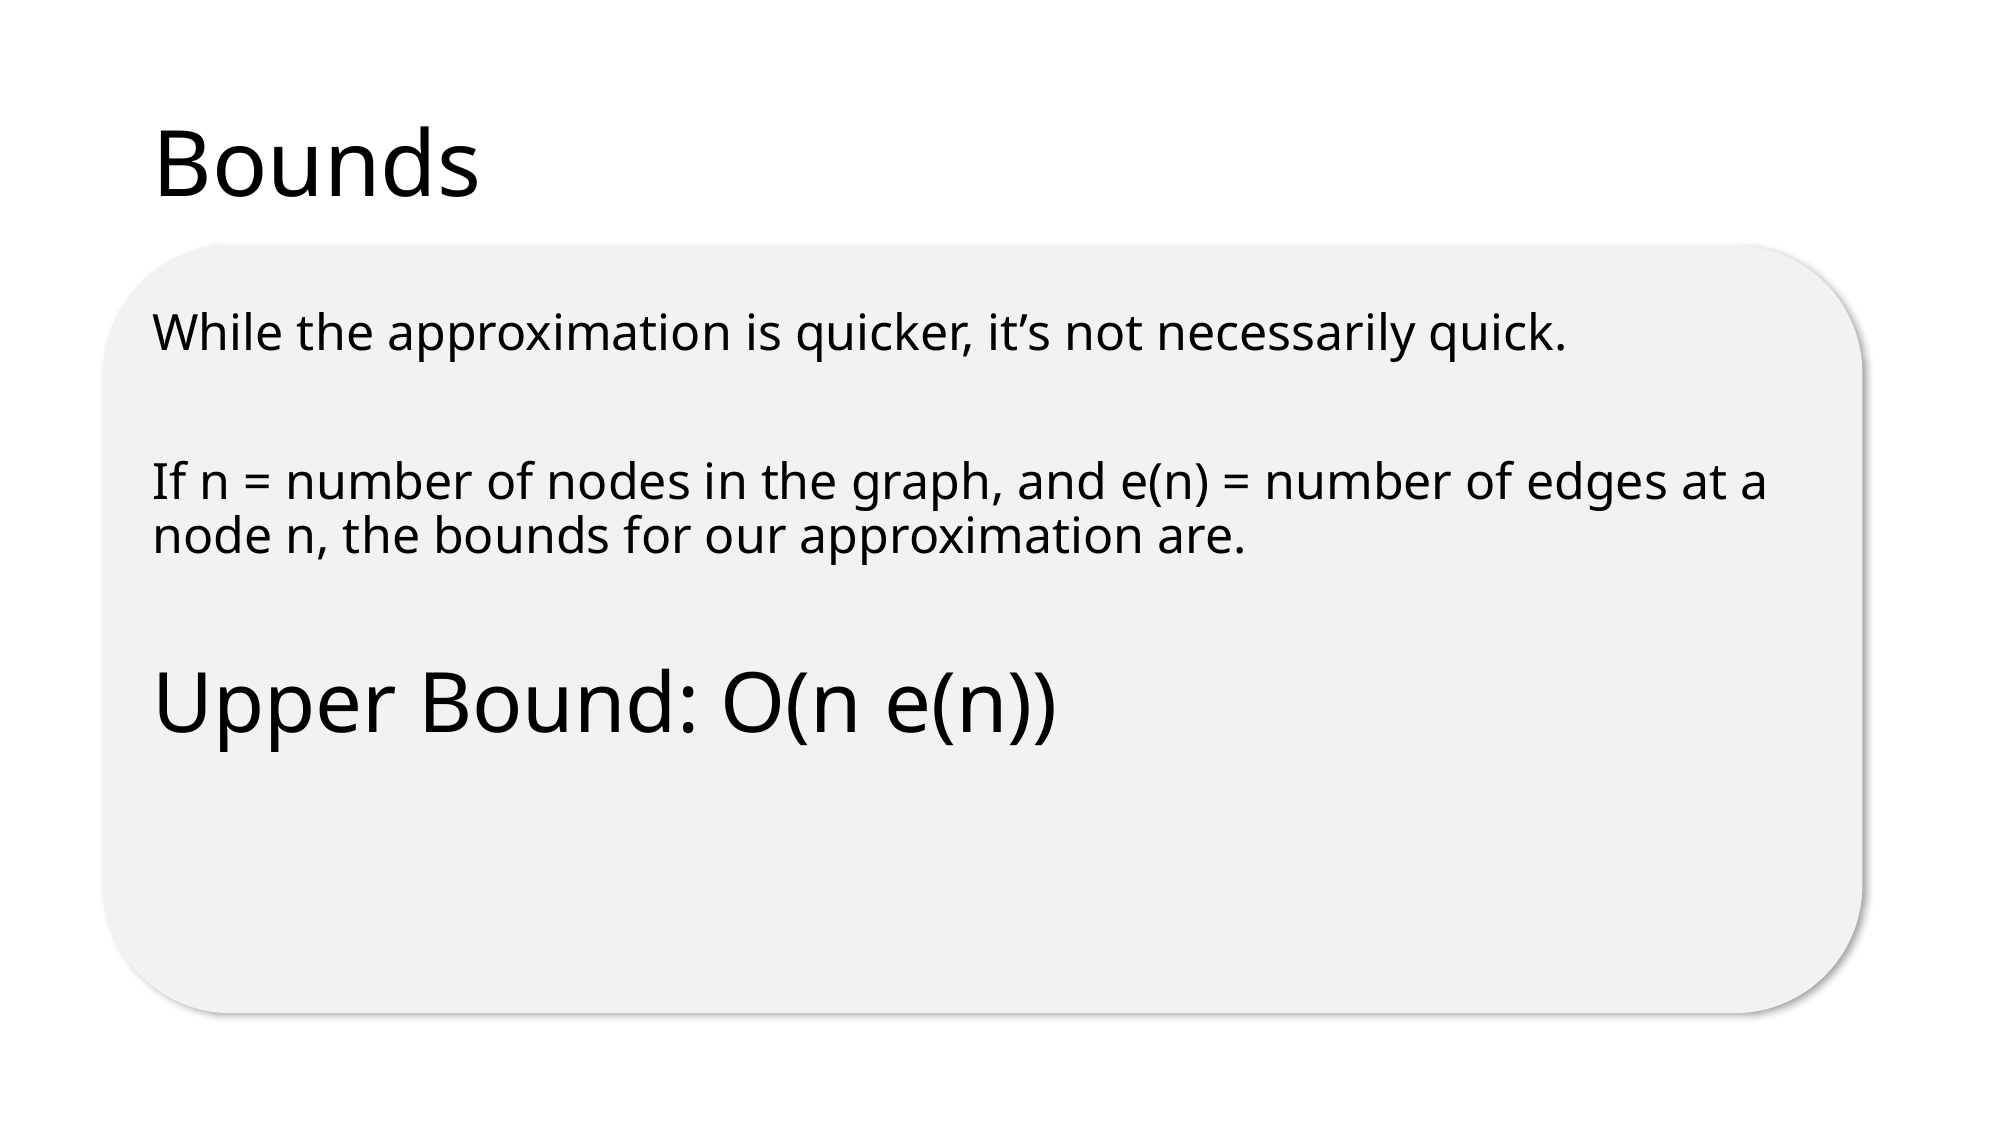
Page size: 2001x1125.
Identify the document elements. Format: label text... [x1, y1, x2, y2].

title Bounds [137, 58, 1863, 276]
text_box [101, 244, 1840, 974]
list While the approximation is quicker, it’s not necessarily quick. If n = number of nodes in the graph, and e(n) = number of edges at a node n, the bounds for our approximation are. Upper Bound: O(n e(n)) [137, 299, 1863, 1014]
